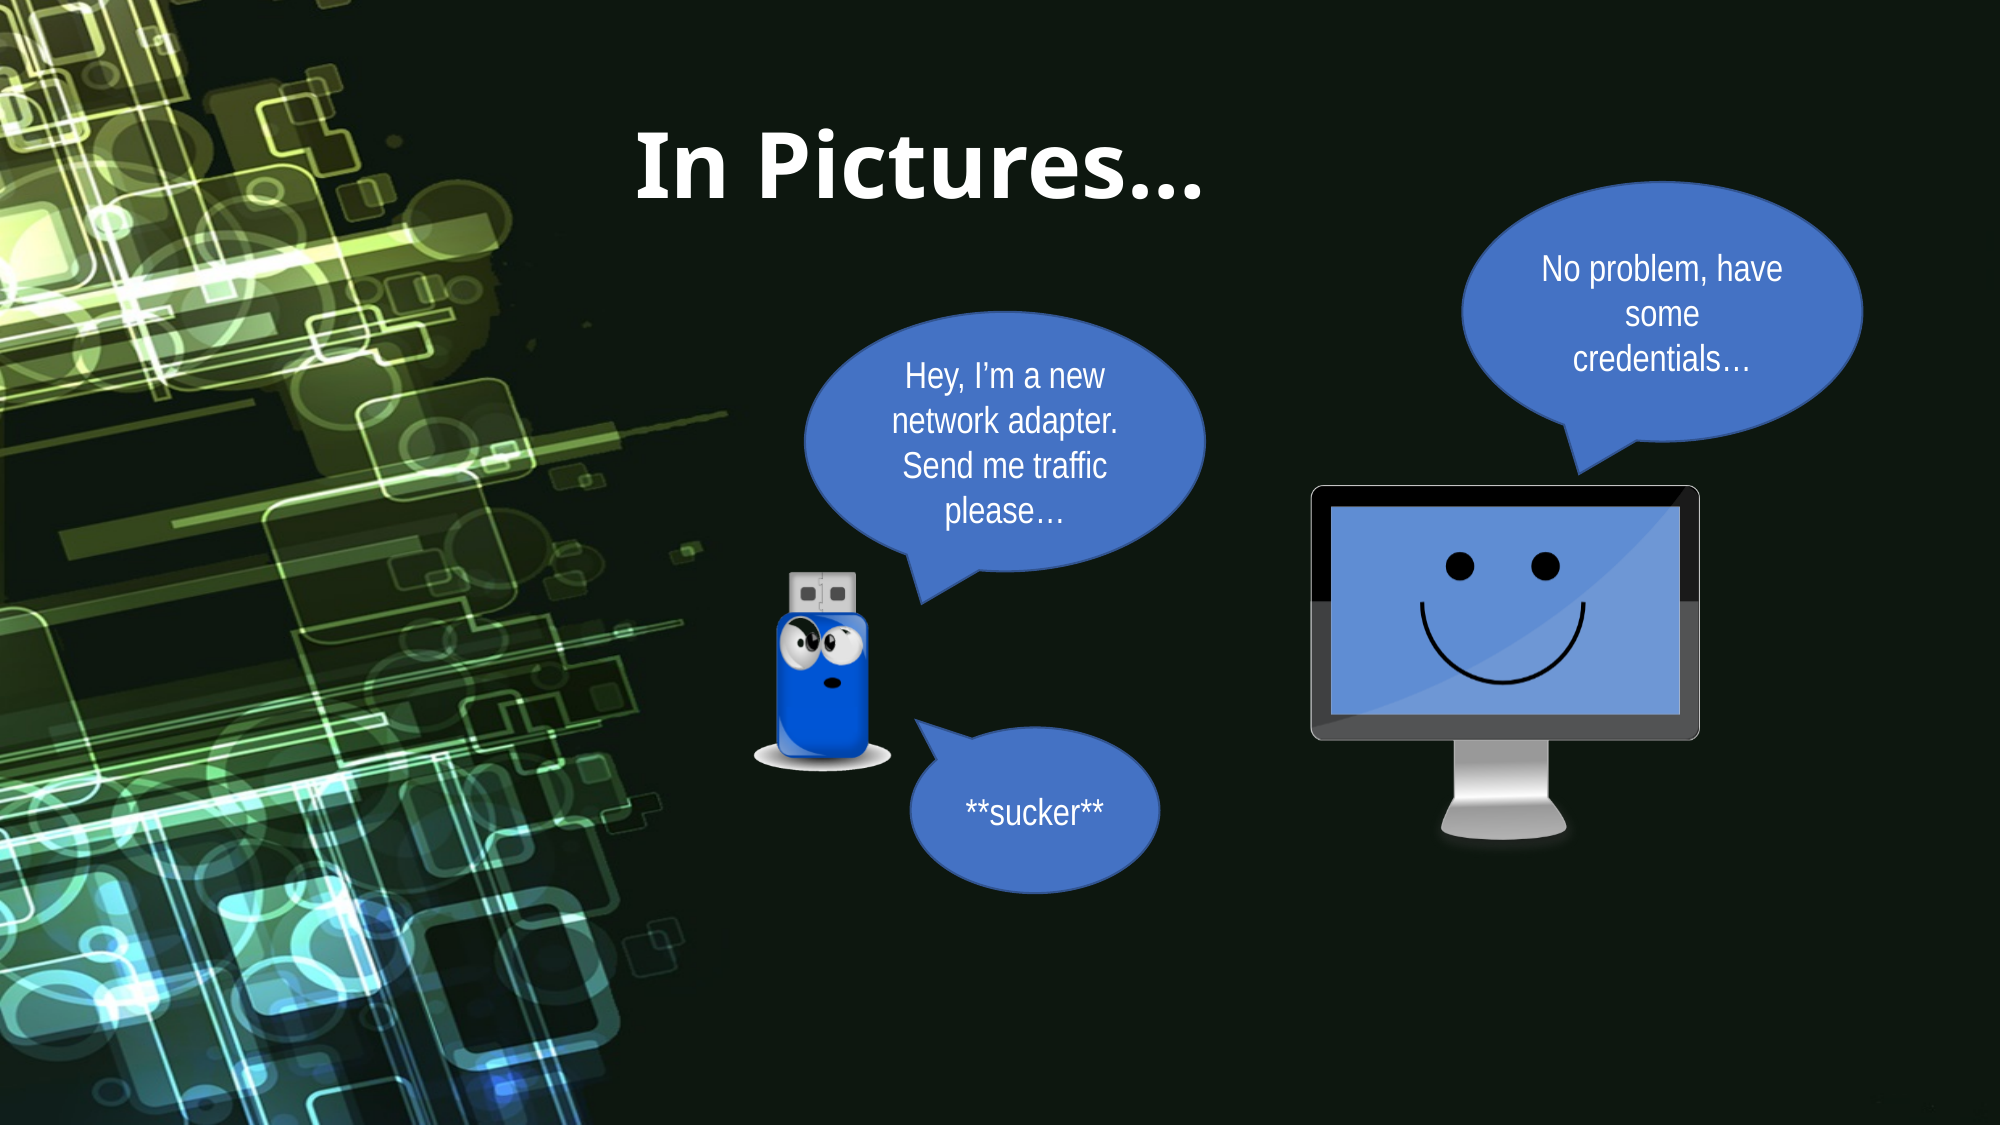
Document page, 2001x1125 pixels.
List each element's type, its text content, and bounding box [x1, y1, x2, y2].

title In Pictures… [620, 59, 1863, 278]
text_box **sucker** [909, 725, 1161, 895]
picture [0, 0, 2000, 1125]
text_box Hey, I’m a new network adapter. Send me traffic please… [803, 310, 1207, 597]
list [751, 571, 936, 772]
text_box No problem, have some credentials… [1461, 180, 1864, 476]
